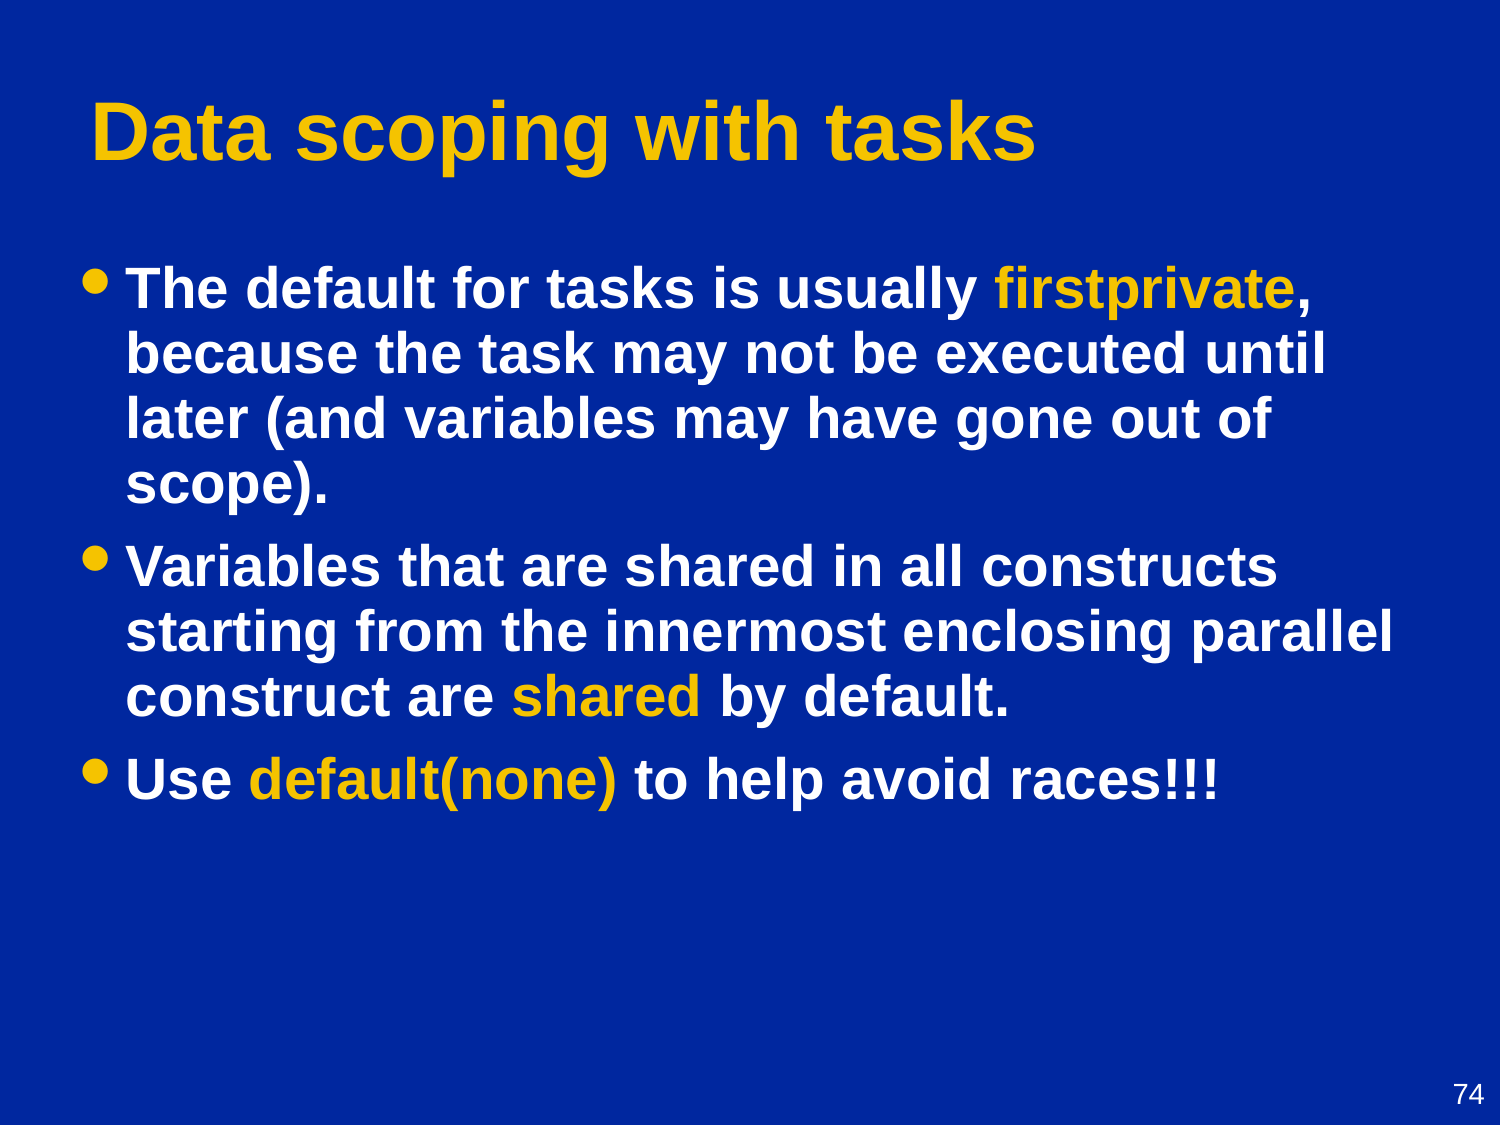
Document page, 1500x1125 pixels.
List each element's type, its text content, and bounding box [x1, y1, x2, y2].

title Data scoping with tasks [75, 40, 1470, 229]
list The default for tasks is usually firstprivate, because the task may not be executed until later (and variables may have gone out of scope). Variables that are shared in all constructs starting from the innermost enclosing parallel construct are shared by default. Use default(none) to help avoid races!!! [63, 248, 1461, 1040]
slide_number 74 [1334, 1067, 1500, 1125]
